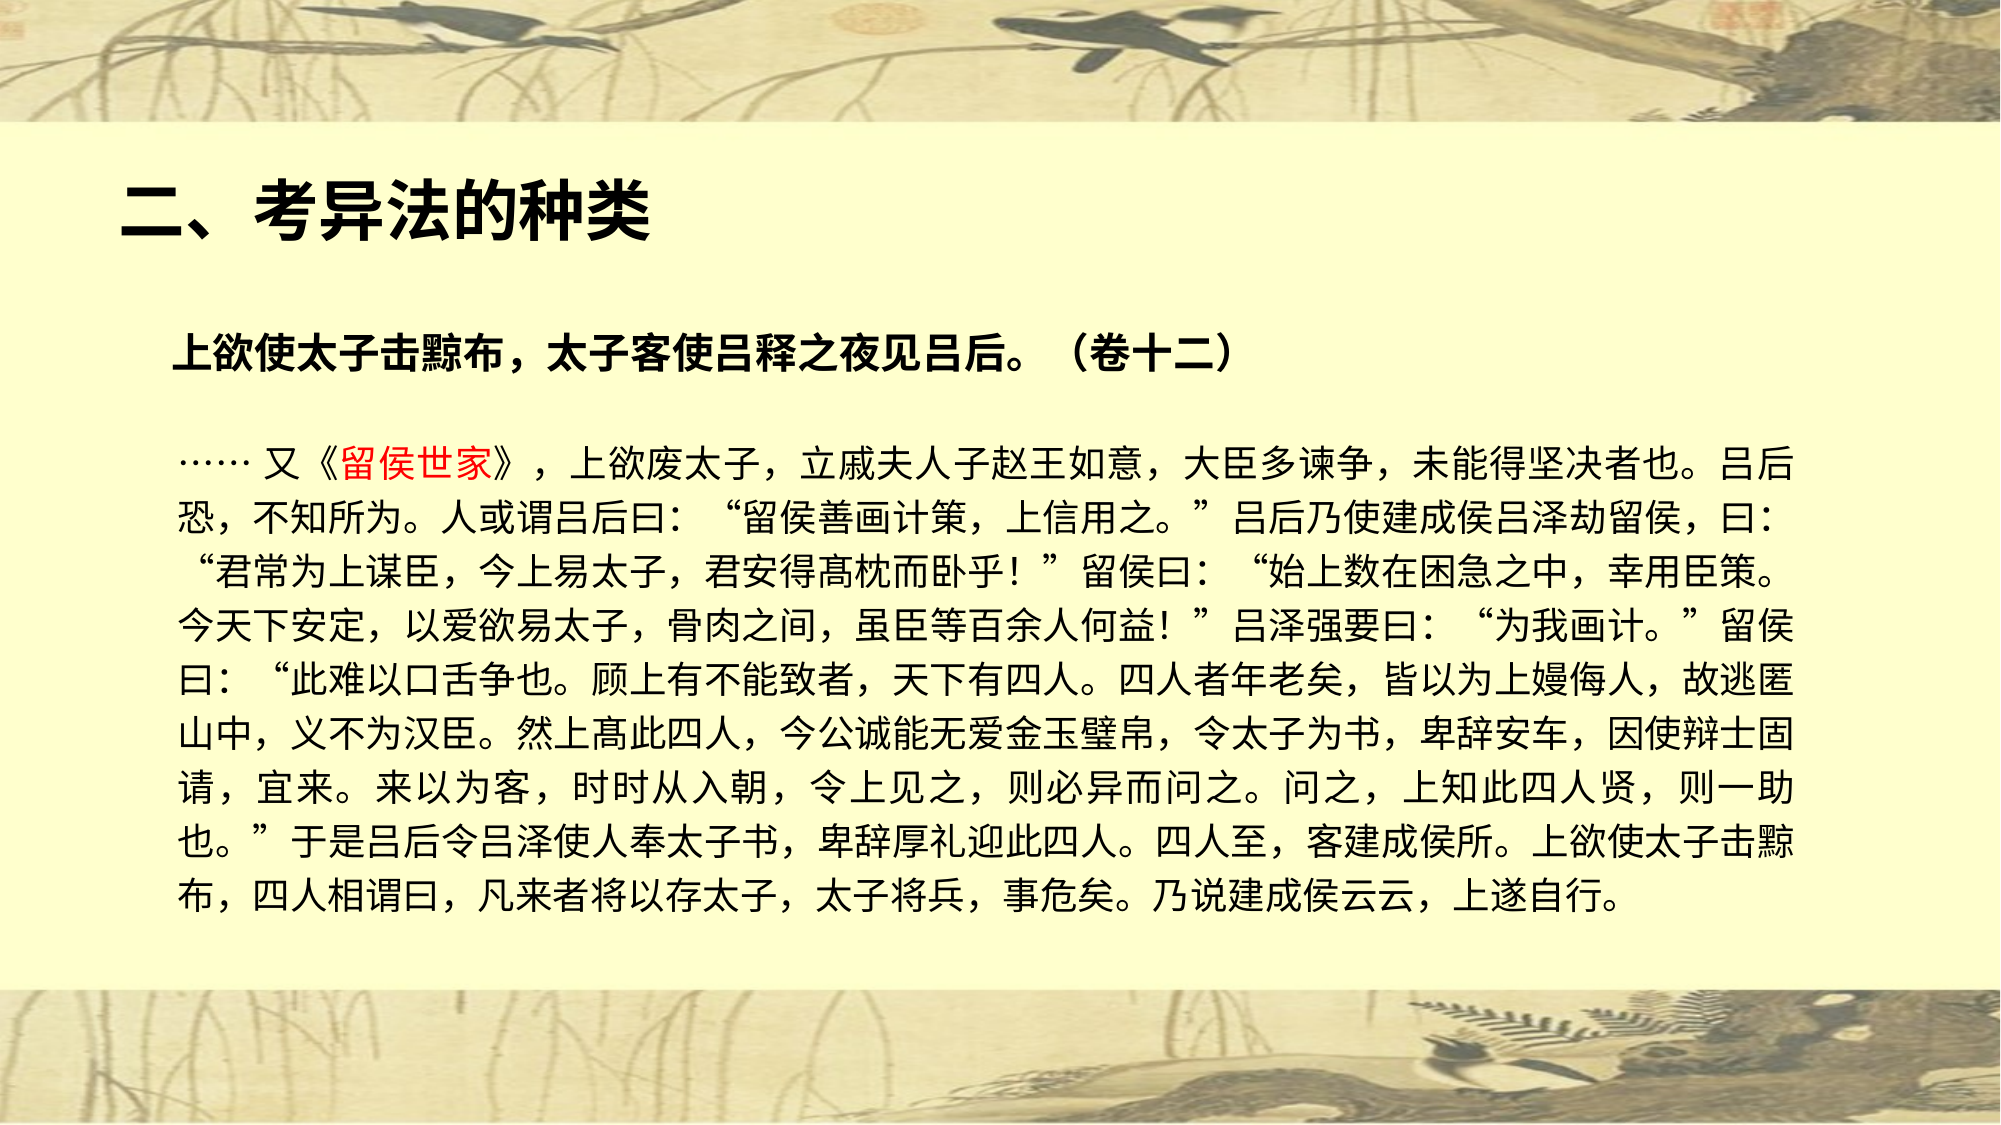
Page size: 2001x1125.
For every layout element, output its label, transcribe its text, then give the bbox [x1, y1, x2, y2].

picture [0, 0, 2001, 1125]
text_box 二、考异法的种类 [103, 155, 1829, 373]
text_box 上欲使太子击黥布，太子客使吕释之夜见吕后。（卷十二） ……又《留侯世家》，上欲废太子，立戚夫人子赵王如意，大臣多谏争，未能得坚决者也。吕后恐，不知所为。人或谓吕后曰：“留侯善画计䇿，上信用之。”吕后乃使建成侯吕泽劫留侯，曰：“君常为上谋臣，今上易太子，君安得髙枕而卧乎！”留侯曰：“始上数在困急之中，幸用臣策。今天下安定，以爱欲易太子，骨肉之间，虽臣等百余人何益！”吕泽强要曰：“为我画计。”留侯曰：“此难以口舌争也。顾上有不能致者，天下有四人。四人者年老矣，皆以为上嫚侮人，故逃匿山中，义不为汉臣。然上髙此四人，今公诚能无爱金玉璧帛，令太子为书，卑辞安车，因使辩士固请，宜来。来以为客，时时从入朝，令上见之，则必异而问之。问之，上知此四人贤，则一助也。”于是吕后令吕泽使人奉太子书，卑辞厚礼迎此四人。四人至，客建成侯所。上欲使太子击黥布，四人相谓曰，凡来者将以存太子，太子将兵，事危矣。乃说建成侯云云，上遂自行。 [156, 309, 1810, 924]
